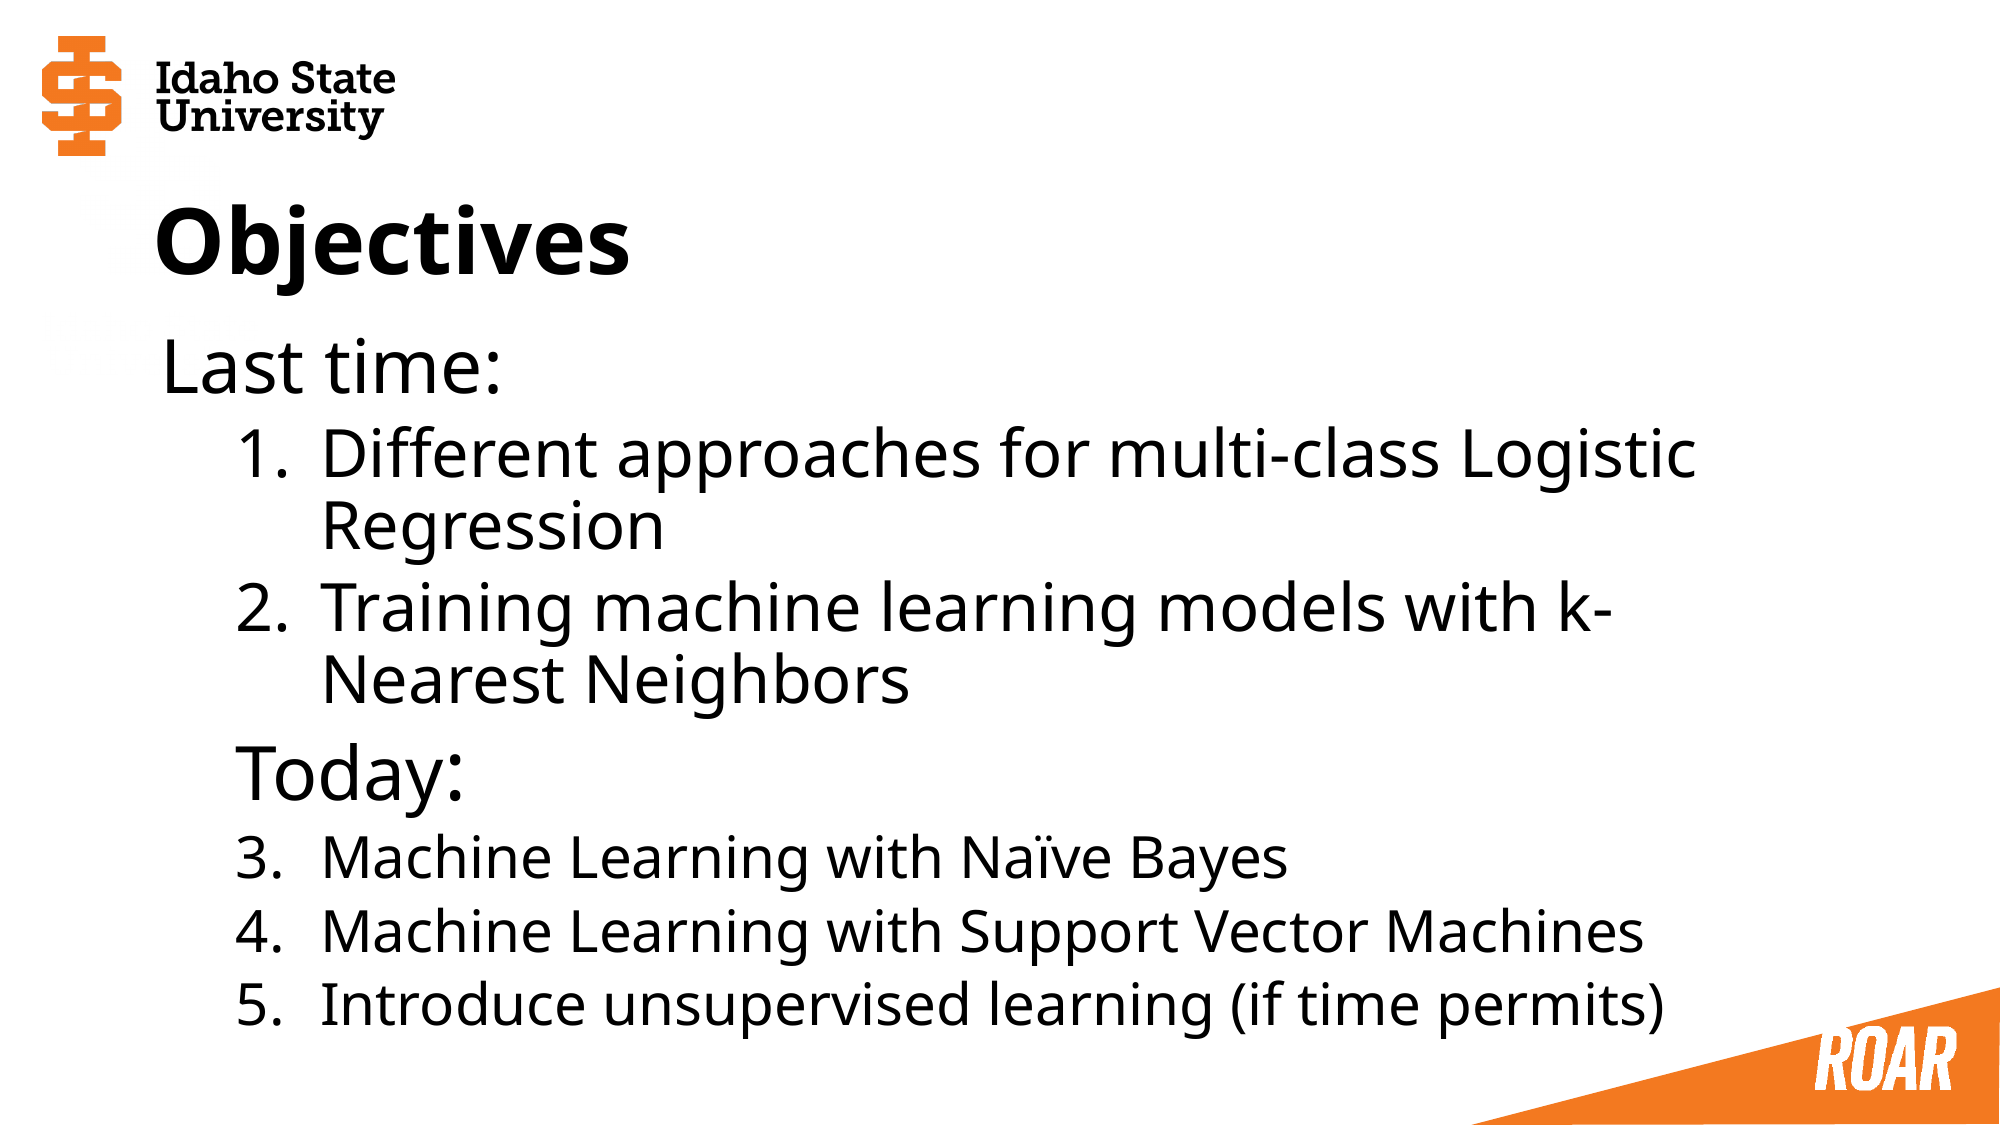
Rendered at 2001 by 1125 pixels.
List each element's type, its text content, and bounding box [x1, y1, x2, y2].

list Last time: Different approaches for multi-class Logistic Regression Training machine learning models with k-Nearest Neighbors Today: Machine Learning with Naïve Bayes Machine Learning with Support Vector Machines Introduce unsupervised learning (if time permits) [137, 320, 1875, 1008]
title Objectives [137, 187, 1863, 300]
picture [26, 36, 395, 408]
picture [1807, 1022, 1964, 1094]
